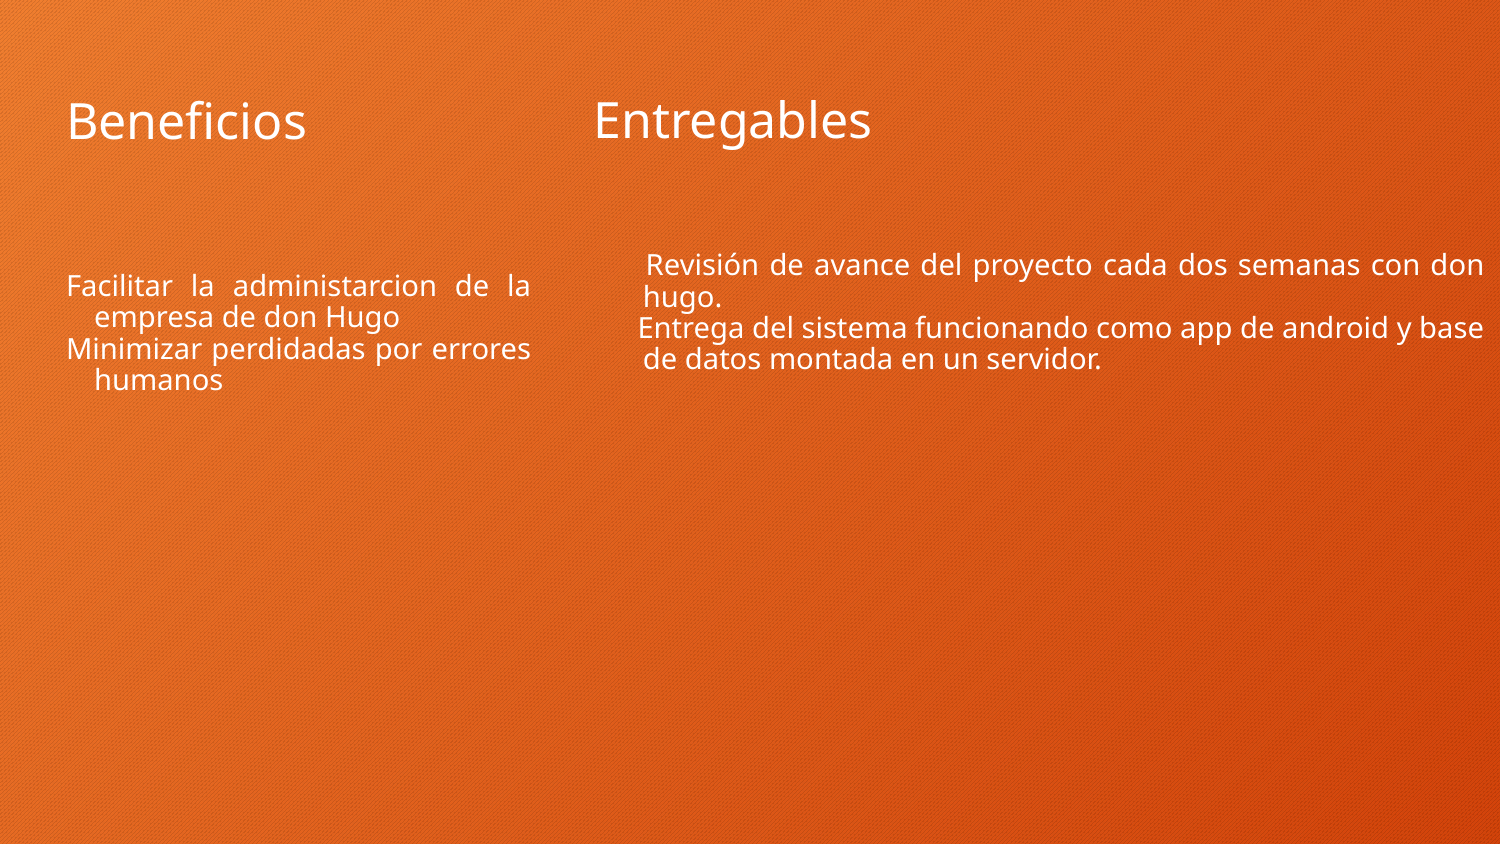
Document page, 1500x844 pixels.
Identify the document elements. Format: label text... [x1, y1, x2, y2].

list Facilitar la administarcion de la empresa de don Hugo Minimizar perdidadas por errores humanos [51, 256, 547, 778]
title Entregables [578, 40, 1040, 164]
list Revisión de avance del proyecto cada dos semanas con don hugo. Entrega del sistema funcionando como app de android y base de datos montada en un servidor. [599, 235, 1500, 758]
title Beneficios [51, 41, 512, 166]
